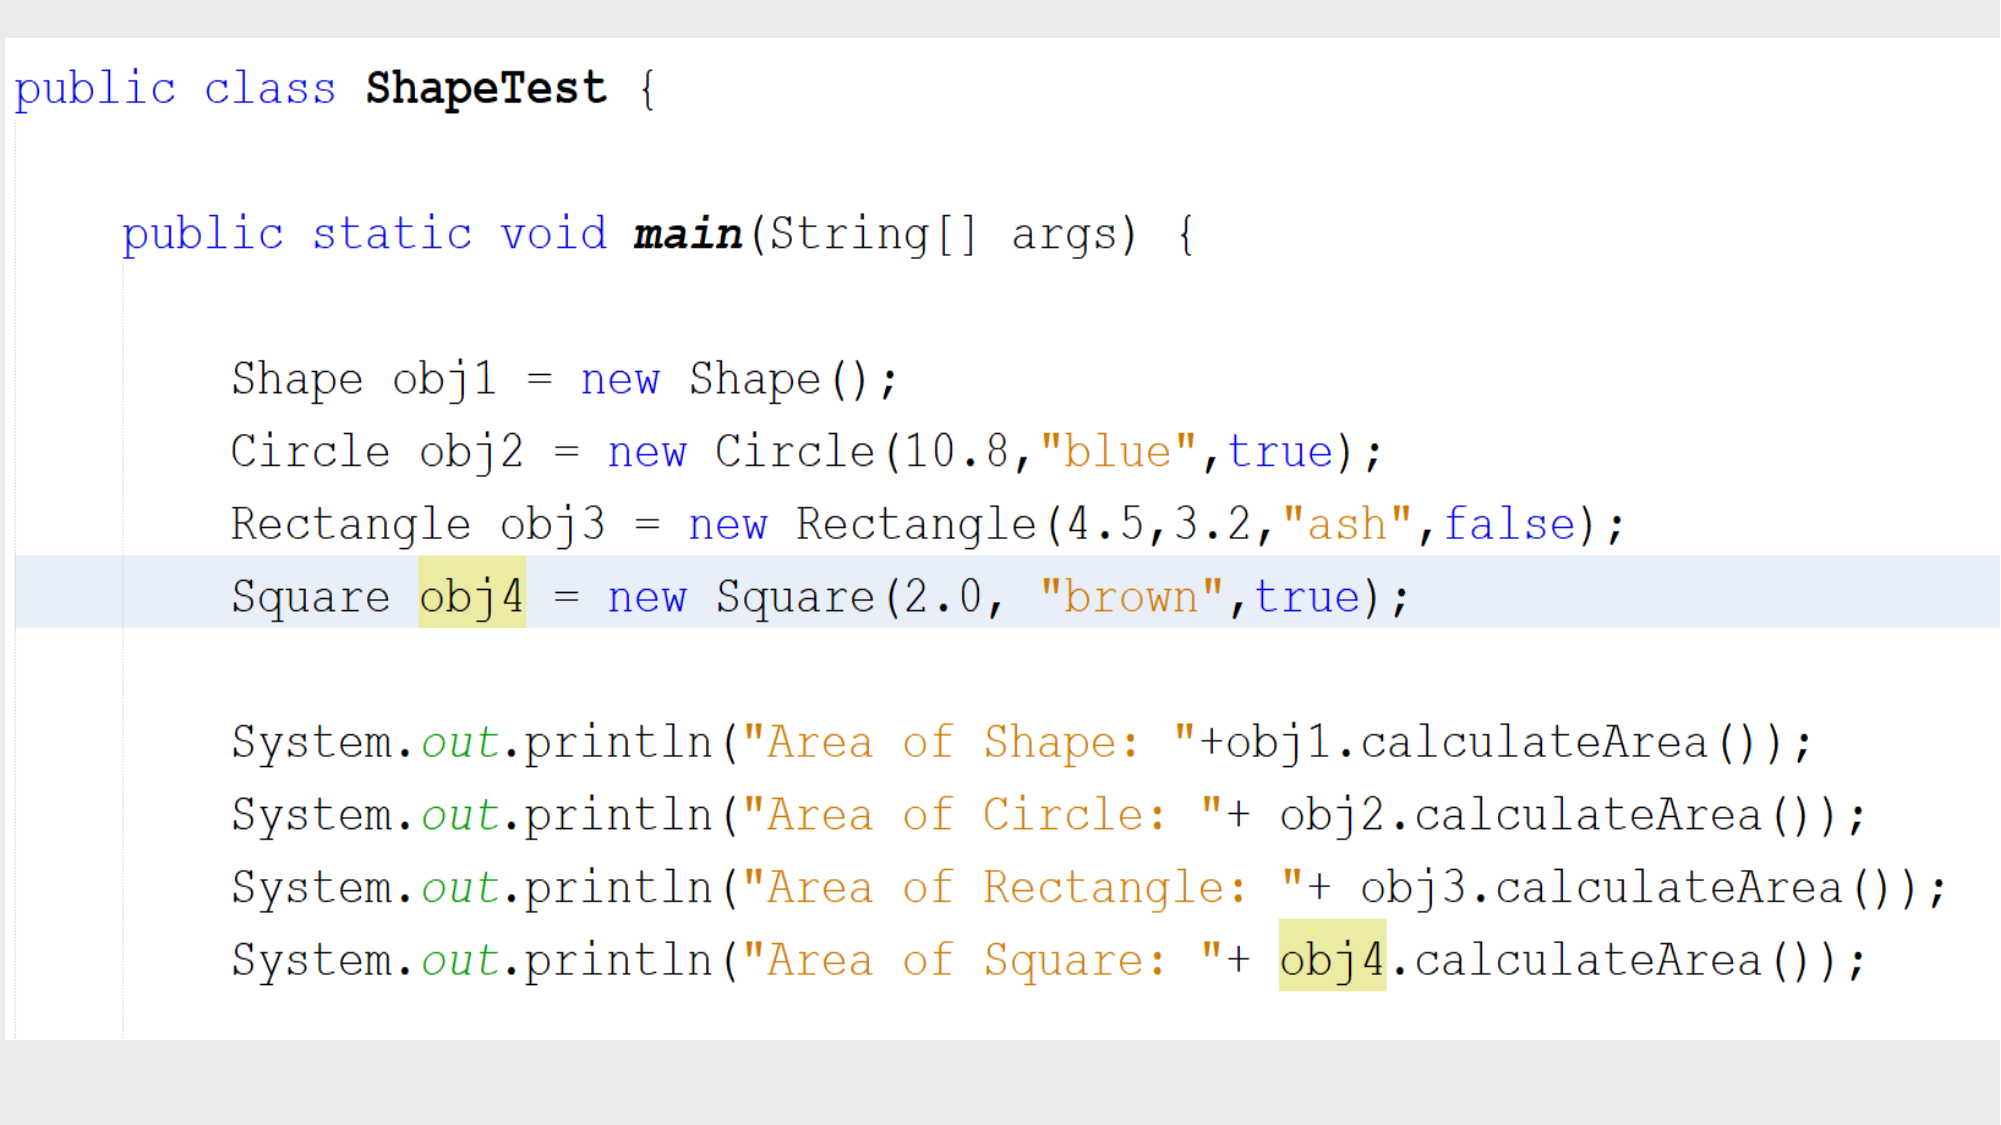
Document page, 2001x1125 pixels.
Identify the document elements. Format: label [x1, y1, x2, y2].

picture [5, 38, 2000, 1040]
